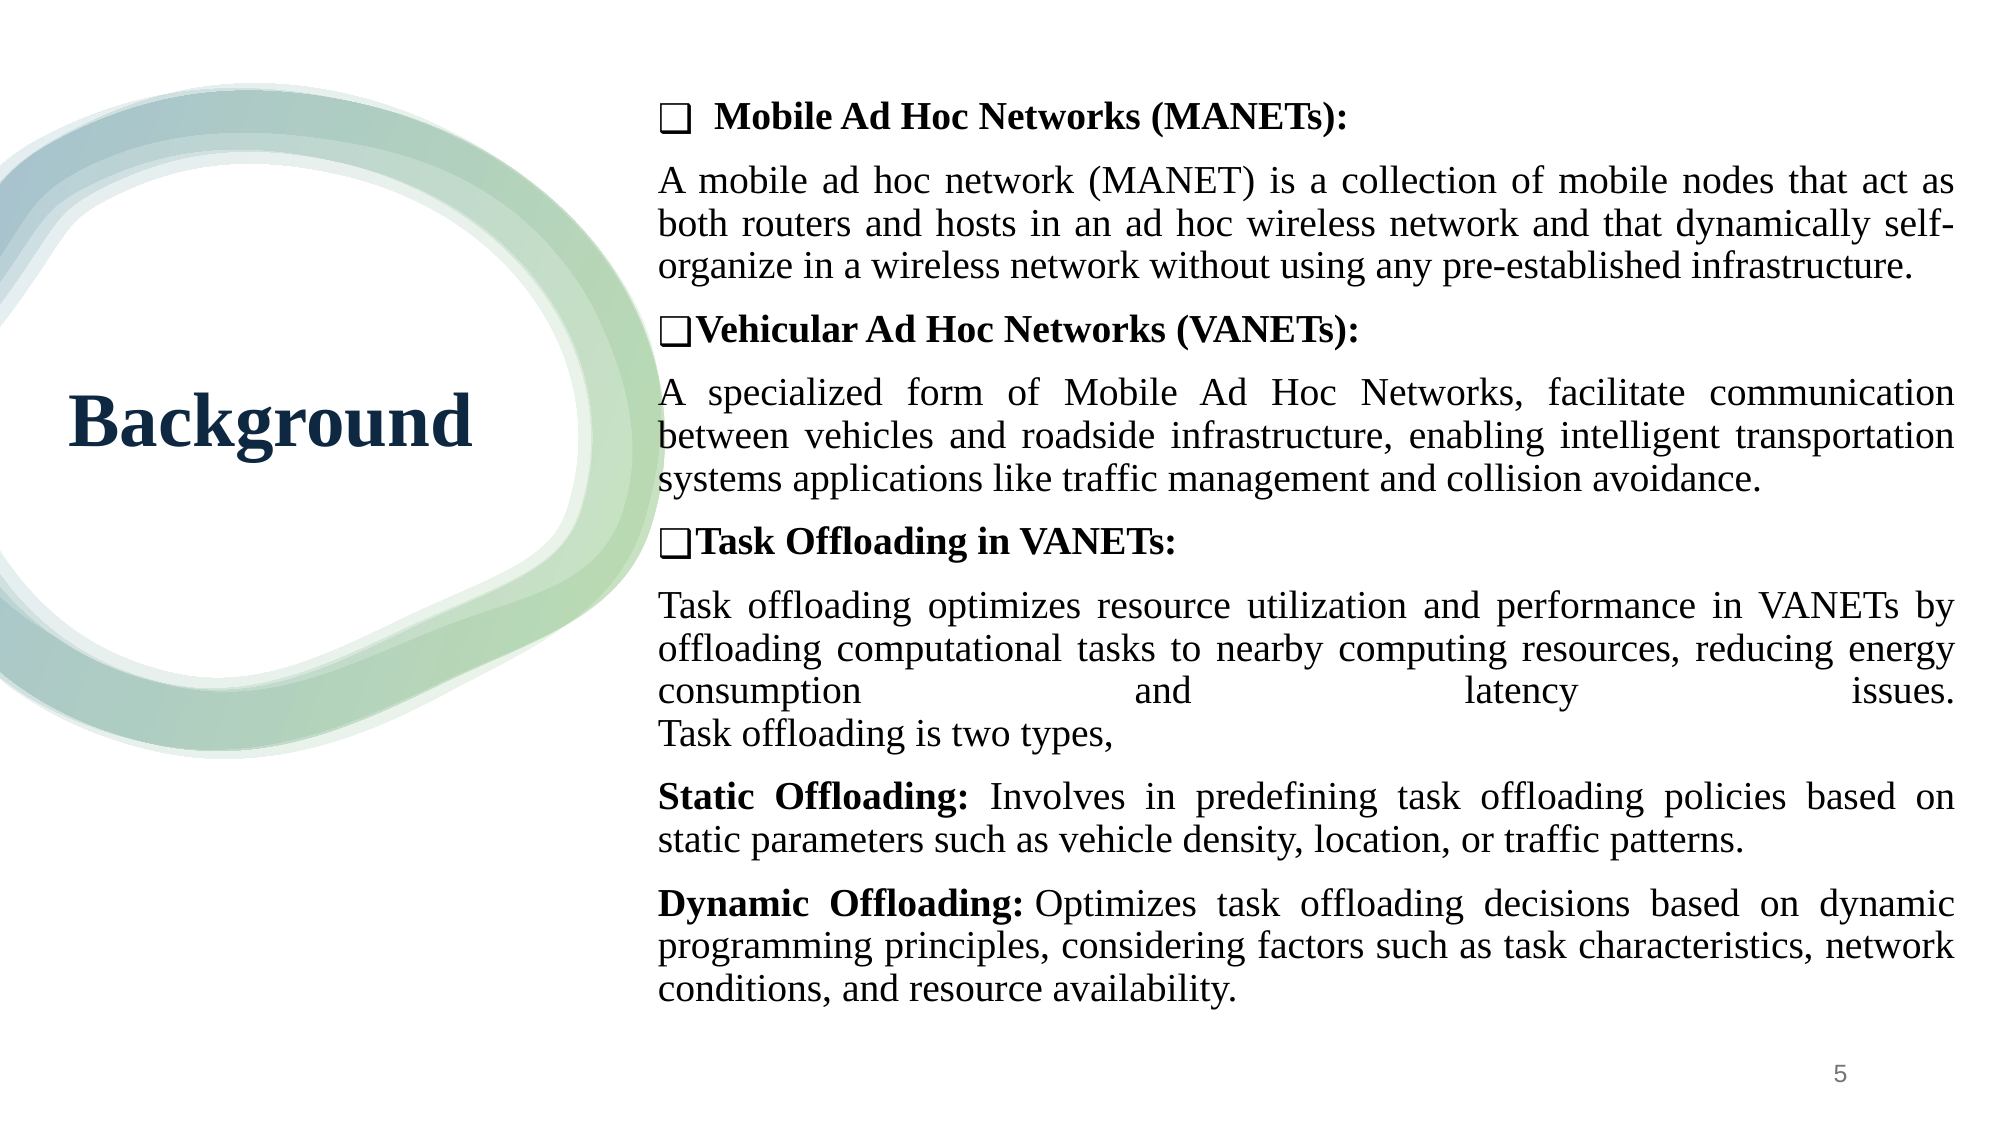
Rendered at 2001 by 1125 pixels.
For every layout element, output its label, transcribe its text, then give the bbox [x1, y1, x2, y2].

text_box [0, 0, 2000, 1125]
list Mobile Ad Hoc Networks (MANETs): A mobile ad hoc network (MANET) is a collection of mobile nodes that act as both routers and hosts in an ad hoc wireless network and that dynamically self-organize in a wireless network without using any pre-established infrastructure. Vehicular Ad Hoc Networks (VANETs): A specialized form of Mobile Ad Hoc Networks, facilitate communication between vehicles and roadside infrastructure, enabling intelligent transportation systems applications like traffic management and collision avoidance. Task Offloading in VANETs: Task offloading optimizes resource utilization and performance in VANETs by offloading computational tasks to nearby computing resources, reducing energy consumption and latency issues. Task offloading is two types, Static Offloading: Involves in predefining task offloading policies based on static parameters such as vehicle density, location, or traffic patterns. Dynamic Offloading: Optimizes task offloading decisions based on dynamic programming principles, considering factors such as task characteristics, network conditions, and resource availability. [642, 25, 1972, 1080]
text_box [0, 83, 666, 759]
slide_number ‹#› [1412, 1042, 1863, 1103]
